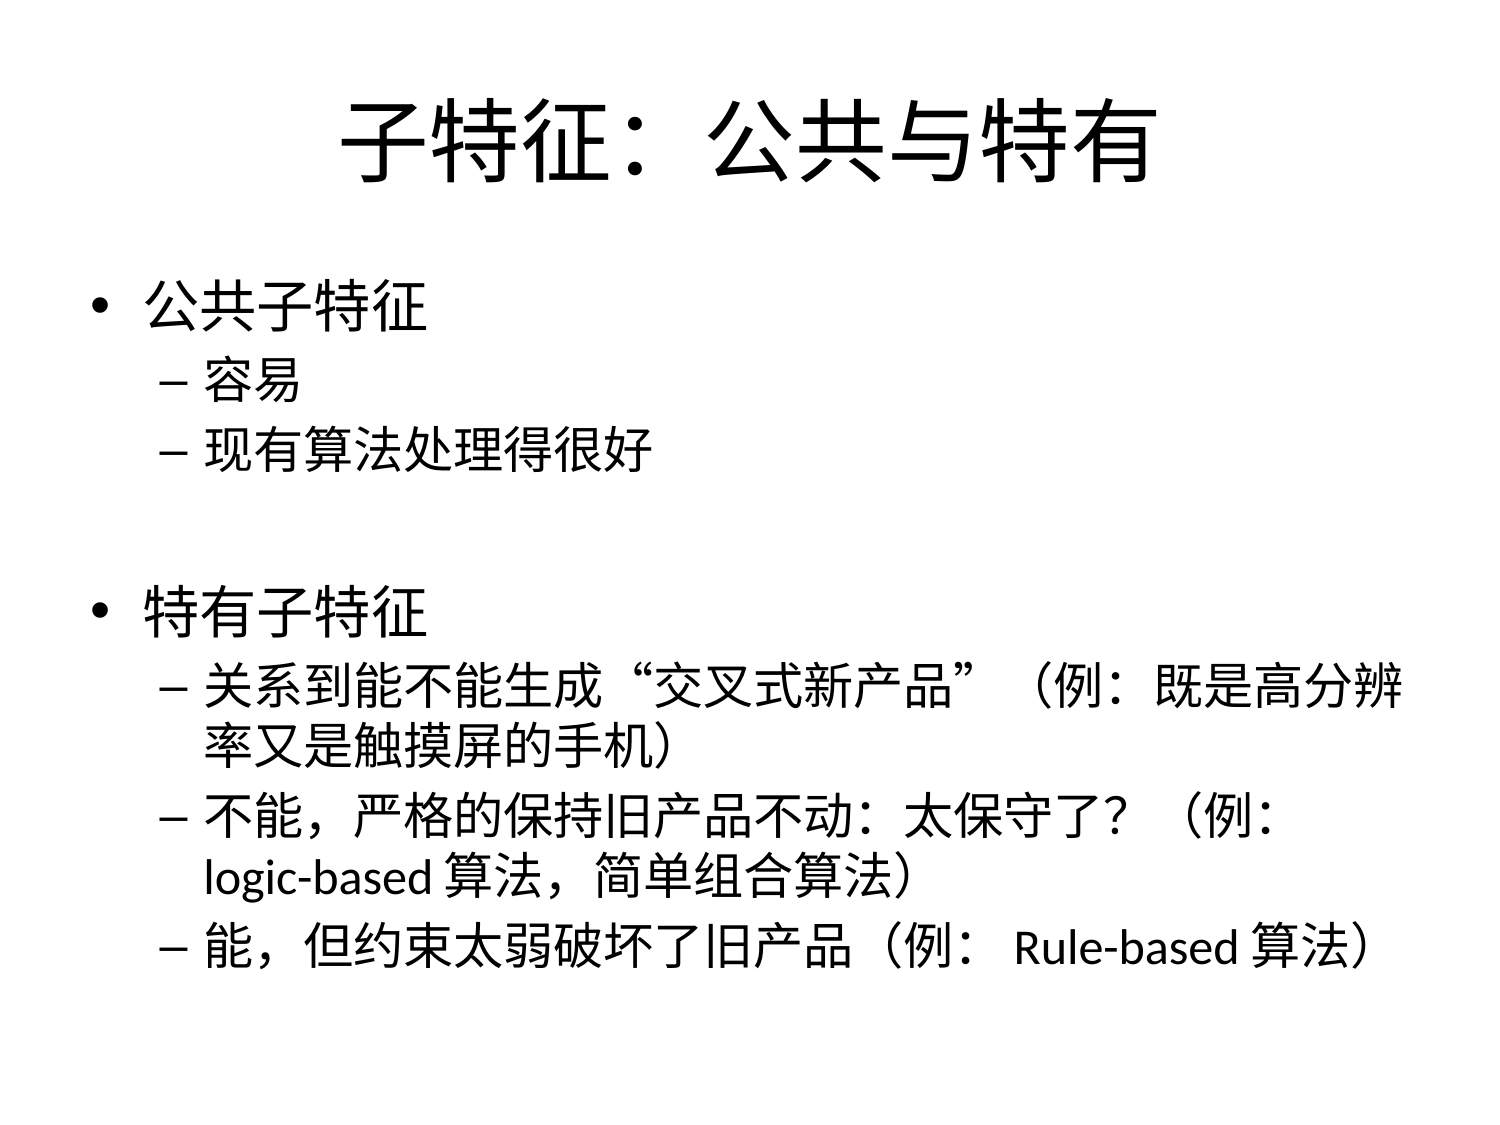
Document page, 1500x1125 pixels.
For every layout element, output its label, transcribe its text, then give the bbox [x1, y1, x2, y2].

title 子特征：公共与特有 [75, 45, 1425, 233]
list 公共子特征 容易 现有算法处理得很好 特有子特征 关系到能不能生成“交叉式新产品”（例：既是高分辨率又是触摸屏的手机） 不能，严格的保持旧产品不动：太保守了？（例：logic-based算法，简单组合算法） 能，但约束太弱破坏了旧产品（例：Rule-based算法） [75, 262, 1425, 1005]
